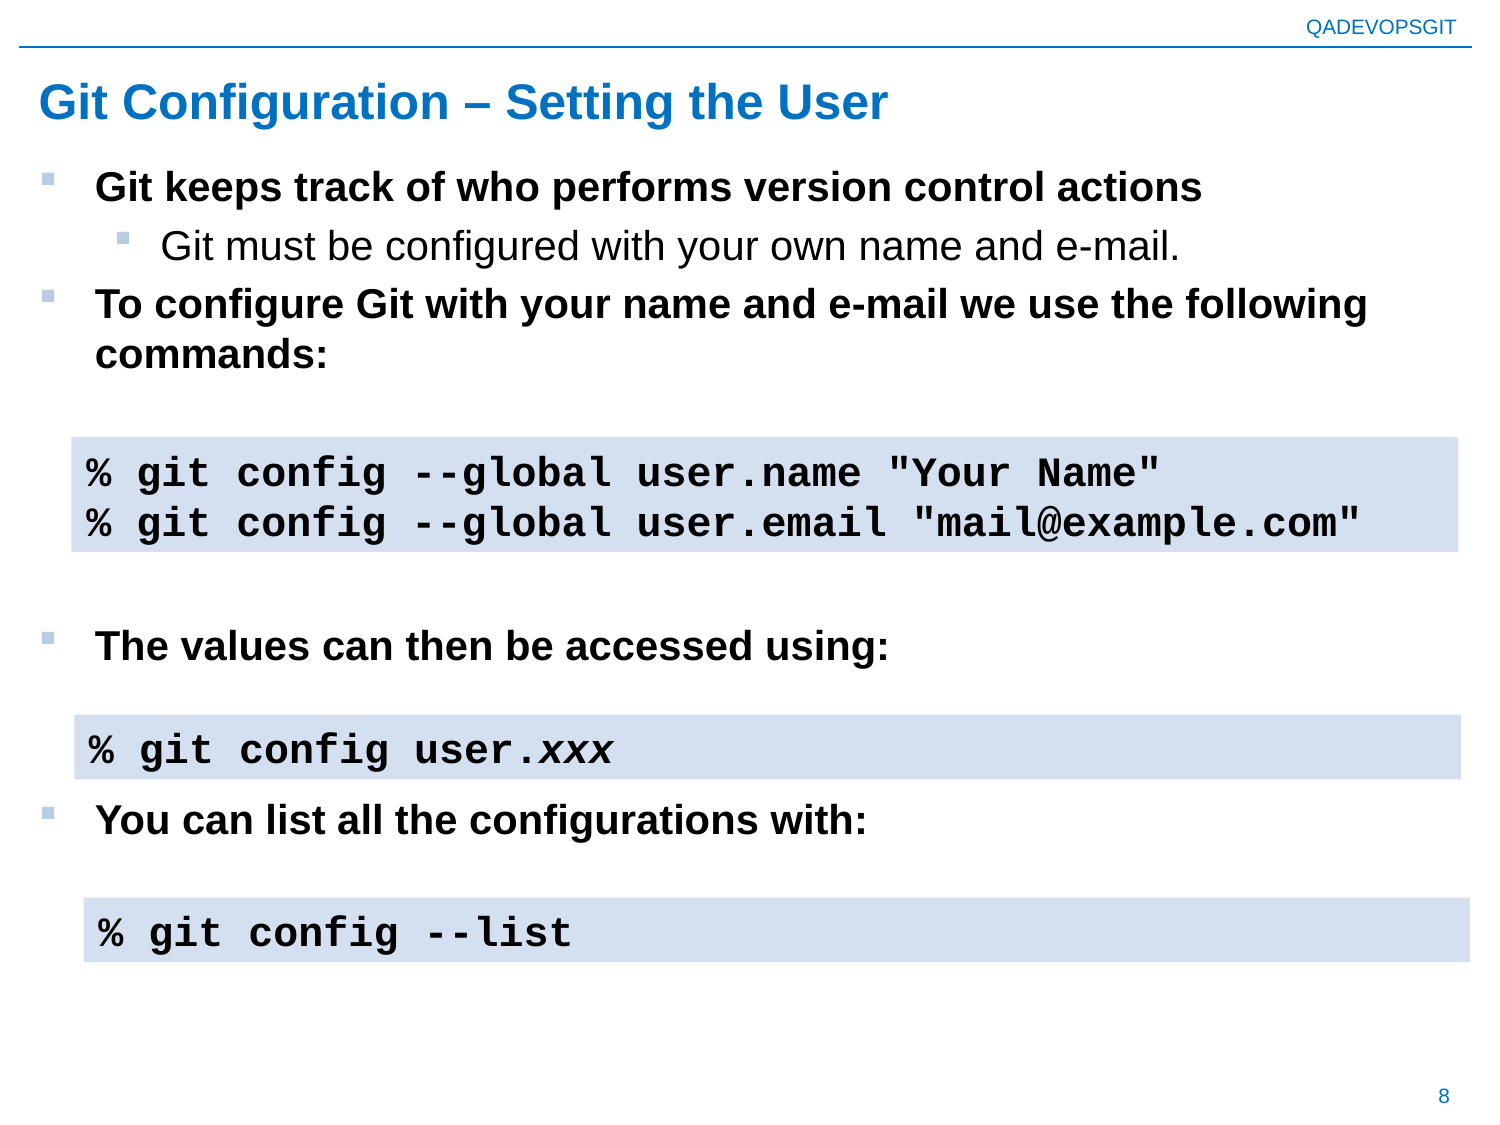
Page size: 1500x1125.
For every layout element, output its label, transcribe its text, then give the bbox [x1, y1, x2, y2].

text_box % git config --list [83, 897, 1471, 963]
text_box % git config --global user.name "Your Name" % git config --global user.email "mail@example.com" [71, 437, 1459, 552]
title Git Configuration – Setting the User [23, 58, 1465, 141]
text_box % git config user.xxx [74, 714, 1461, 780]
list Git keeps track of who performs version control actions Git must be configured with your own name and e-mail. To configure Git with your name and e-mail we use the following commands: The values can then be accessed using: You can list all the configurations with: [23, 152, 1465, 1008]
